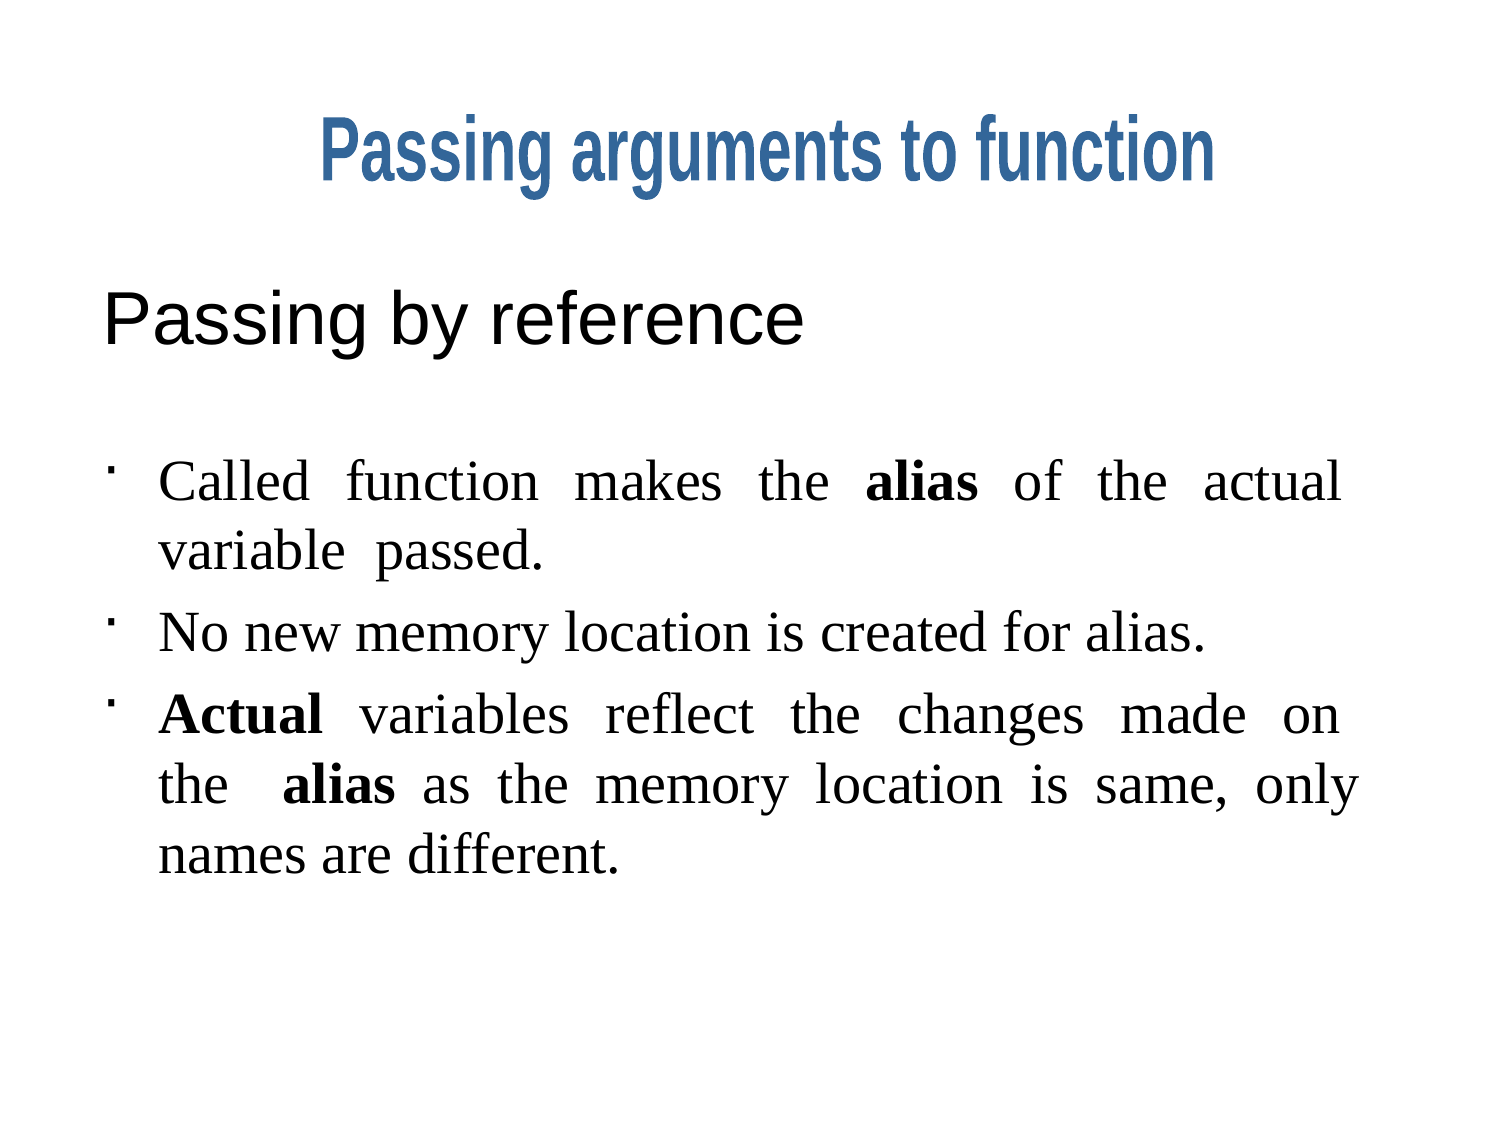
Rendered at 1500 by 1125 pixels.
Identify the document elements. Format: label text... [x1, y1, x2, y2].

text_box Passing by reference Called function makes the alias of the actual variable passed. No new memory location is created for alias. Actual variables reflect the changes made on the alias as the memory location is same, only names are different. [87, 262, 1375, 963]
